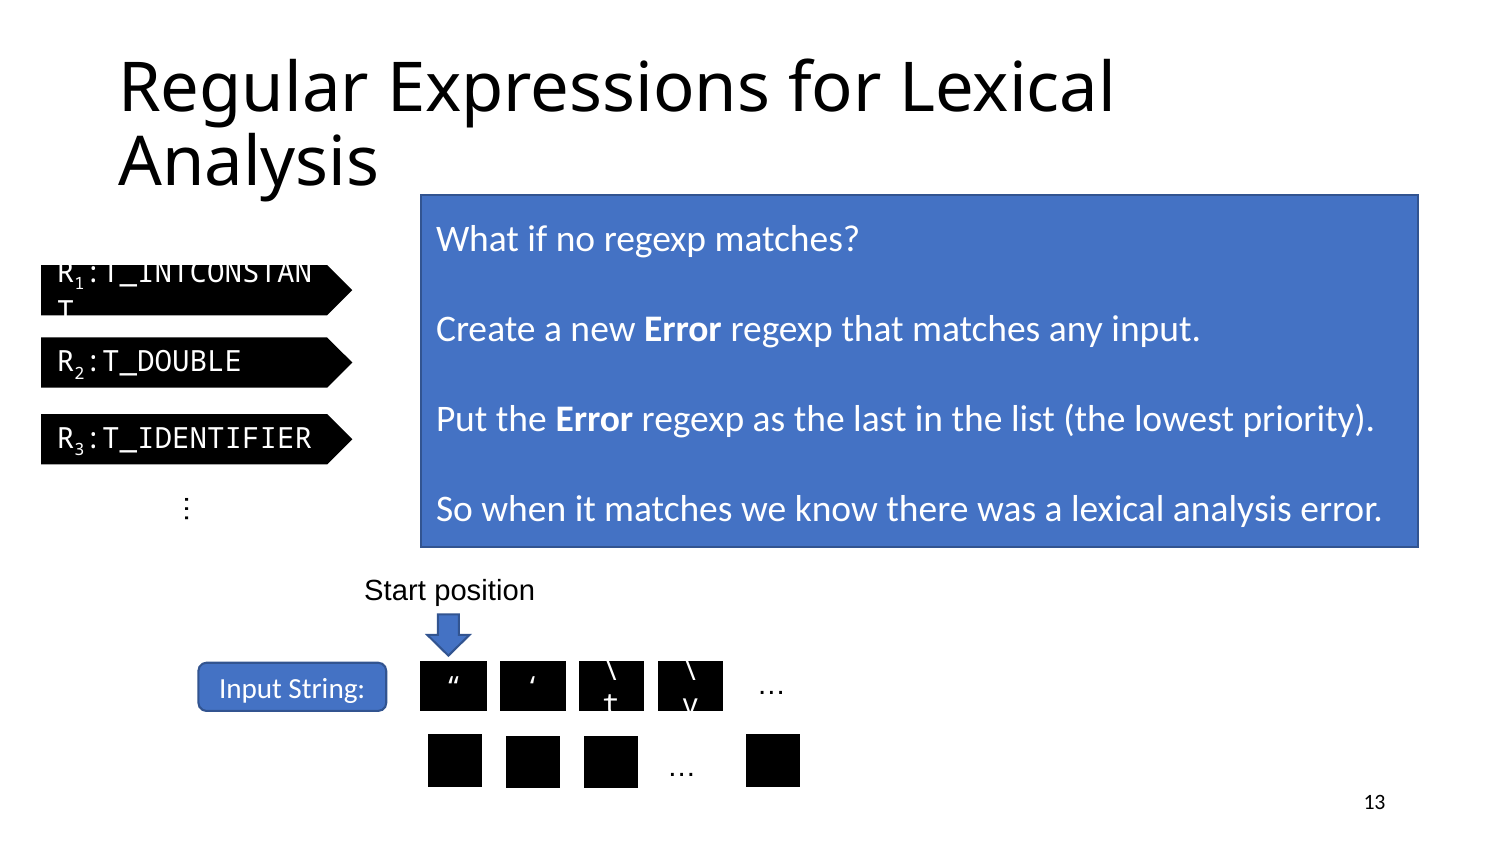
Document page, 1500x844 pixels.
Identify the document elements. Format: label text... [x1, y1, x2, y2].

text_box What if no regexp matches? Create a new Error regexp that matches any input. Put the Error regexp as the last in the list (the lowest priority). So when it matches we know there was a lexical analysis error. [420, 194, 1419, 548]
text_box ‘ [500, 661, 566, 711]
text_box R3:T_IDENTIFIER [41, 414, 353, 465]
text_box … [172, 479, 222, 536]
text_box … [742, 657, 798, 708]
text_box Input String: [197, 661, 388, 712]
text_box \v [658, 661, 723, 711]
title Regular Expressions for Lexical Analysis [103, 44, 1397, 208]
text_box \t [579, 661, 644, 711]
text_box … [652, 739, 709, 790]
slide_number 13 [1059, 782, 1397, 827]
text_box R1:T_INTCONSTANT [41, 265, 353, 316]
text_box R2:T_DOUBLE [41, 337, 353, 388]
text_box “ [420, 661, 487, 711]
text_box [349, 563, 553, 656]
